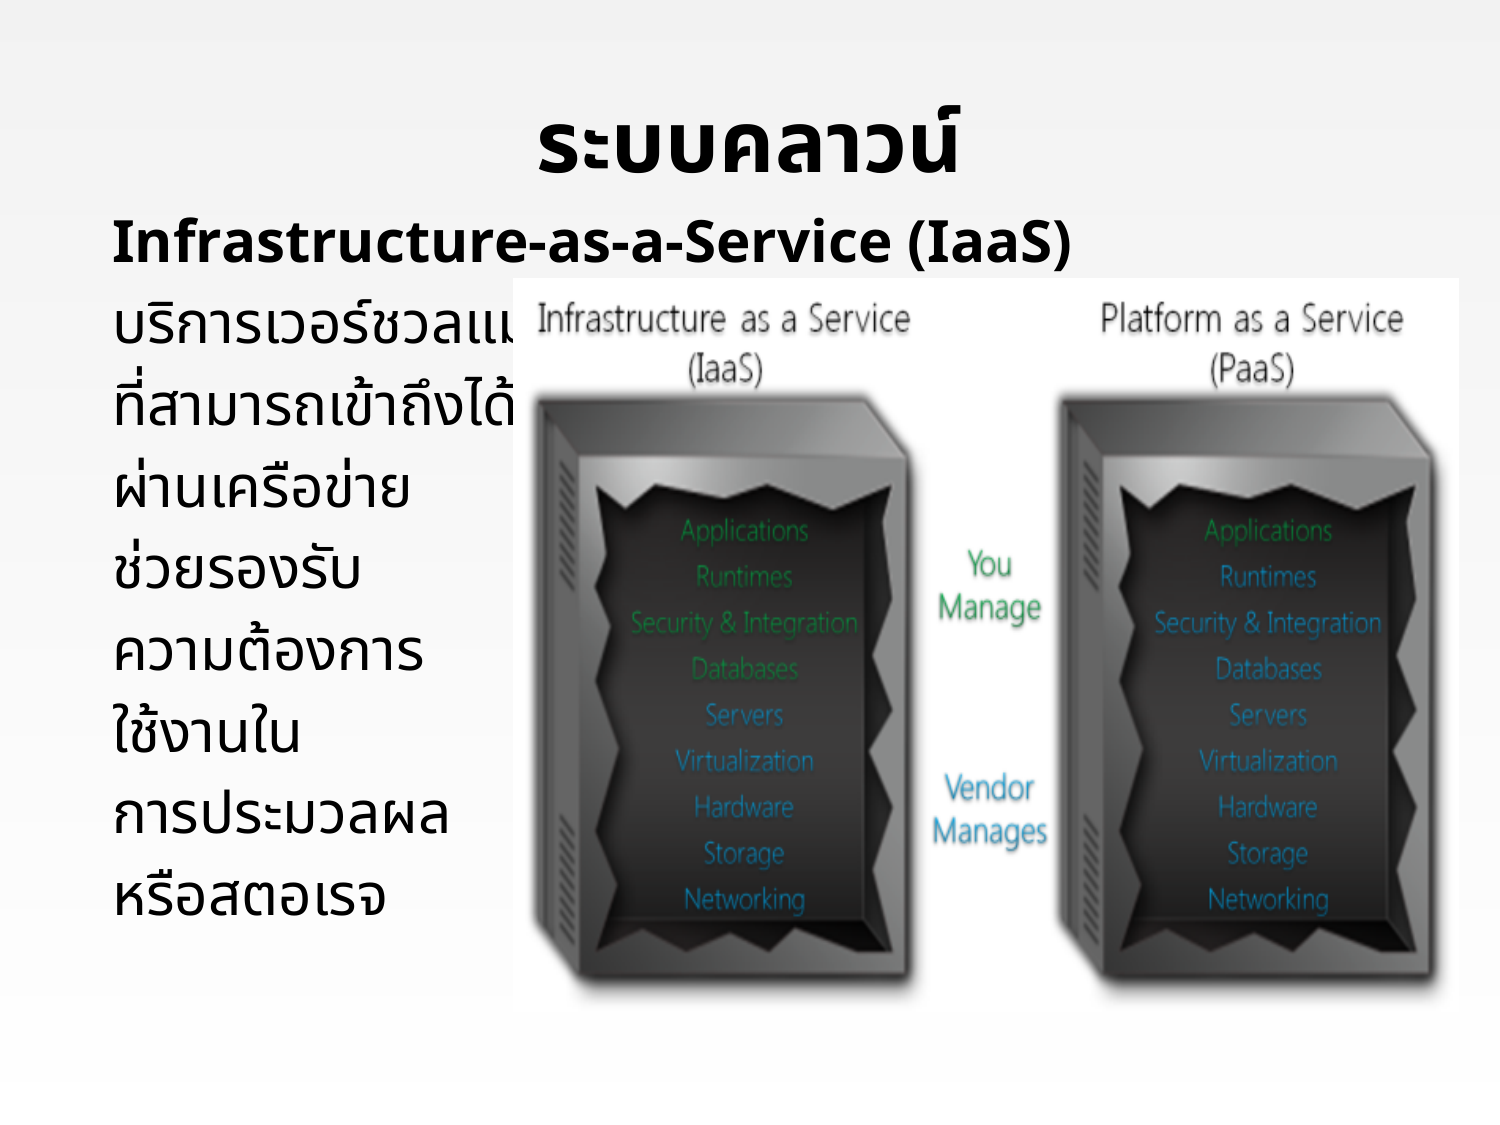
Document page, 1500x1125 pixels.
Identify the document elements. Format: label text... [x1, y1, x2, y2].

picture [513, 278, 1459, 1012]
title ระบบคลาวน์ [75, 45, 1425, 196]
list Infrastructure-as-a-Service (IaaS) บริการเวอร์ชวลแมนชีน ที่สามารถเข้าถึงได้ ผ่านเครือข่าย ช่วยรองรับ ความต้องการ ใช้งานใน การประมวลผล หรือสตอเรจ [75, 196, 1425, 1035]
